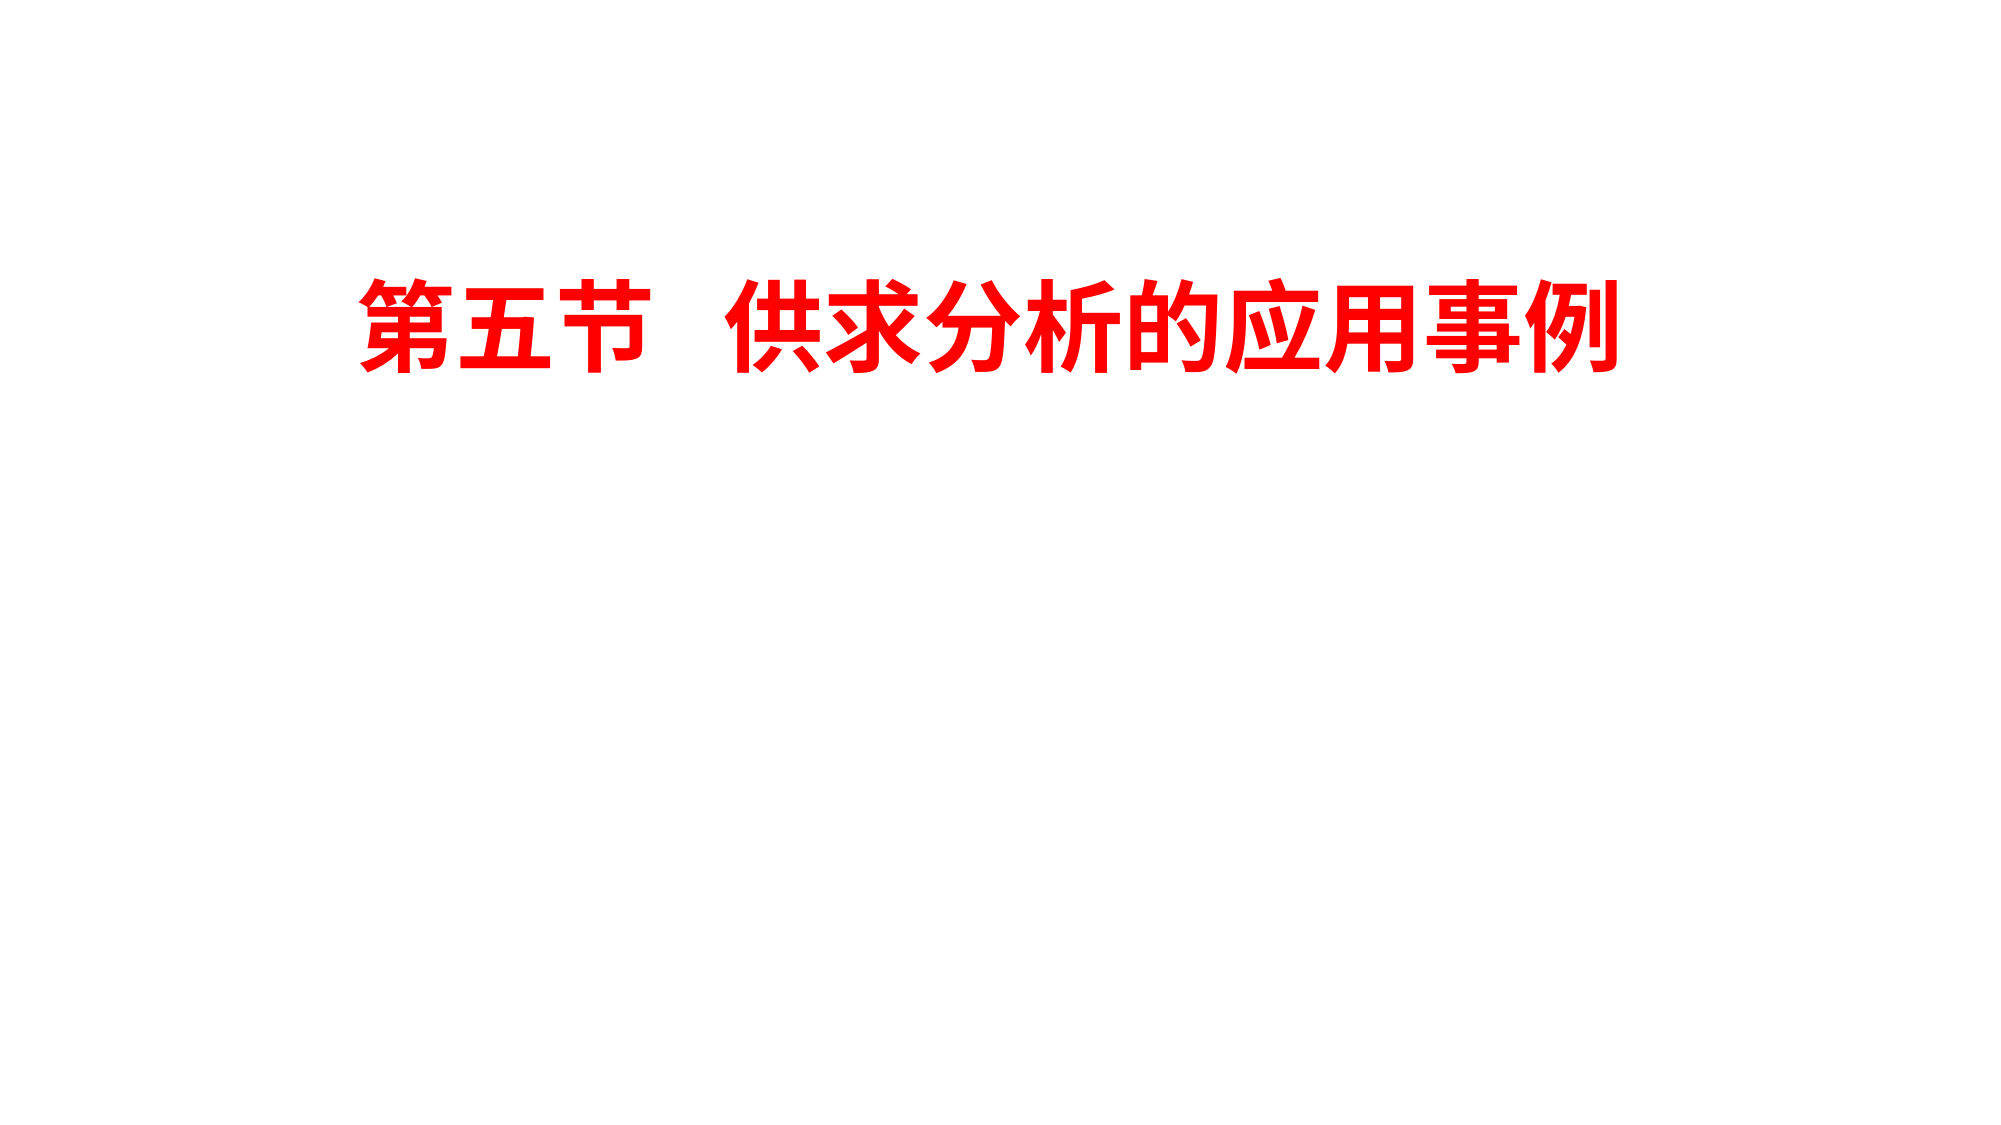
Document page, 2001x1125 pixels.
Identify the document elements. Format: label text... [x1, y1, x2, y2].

text_box 第五节 供求分析的应用事例 [336, 270, 1644, 454]
